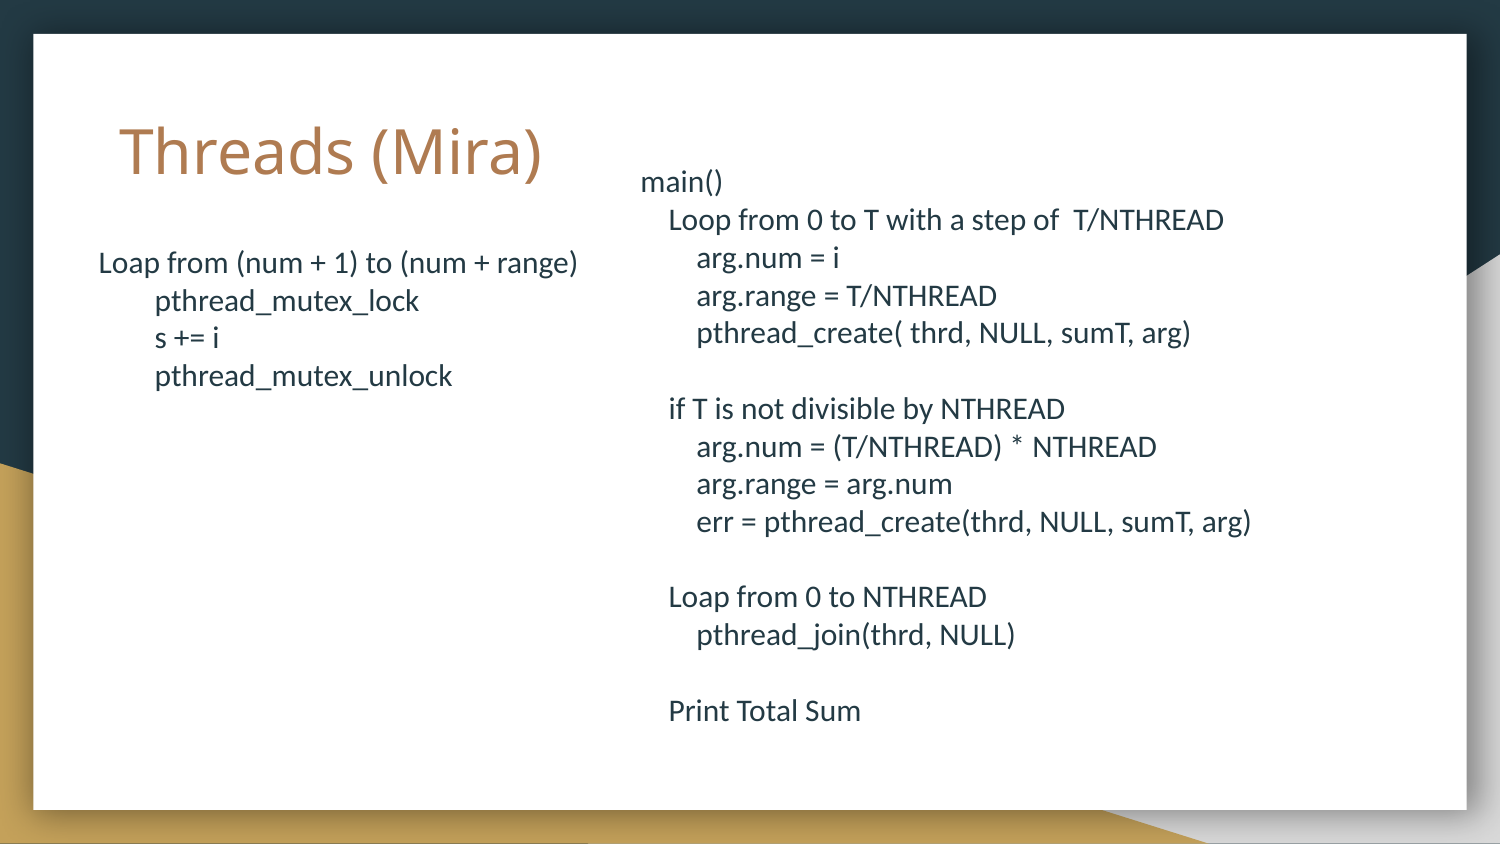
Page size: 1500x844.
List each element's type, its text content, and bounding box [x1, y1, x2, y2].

text_box main() Loop from 0 to T with a step of T/NTHREAD arg.num = i arg.range = T/NTHREAD pthread_create( thrd, NULL, sumT, arg) if T is not divisible by NTHREAD arg.num = (T/NTHREAD) * NTHREAD arg.range = arg.num err = pthread_create(thrd, NULL, sumT, arg) Loap from 0 to NTHREAD pthread_join(thrd, NULL) Print Total Sum [625, 146, 1401, 743]
title Threads (Mira) [104, 97, 1336, 226]
list Loap from (num + 1) to (num + range) pthread_mutex_lock s += i pthread_mutex_unlock [83, 226, 625, 727]
